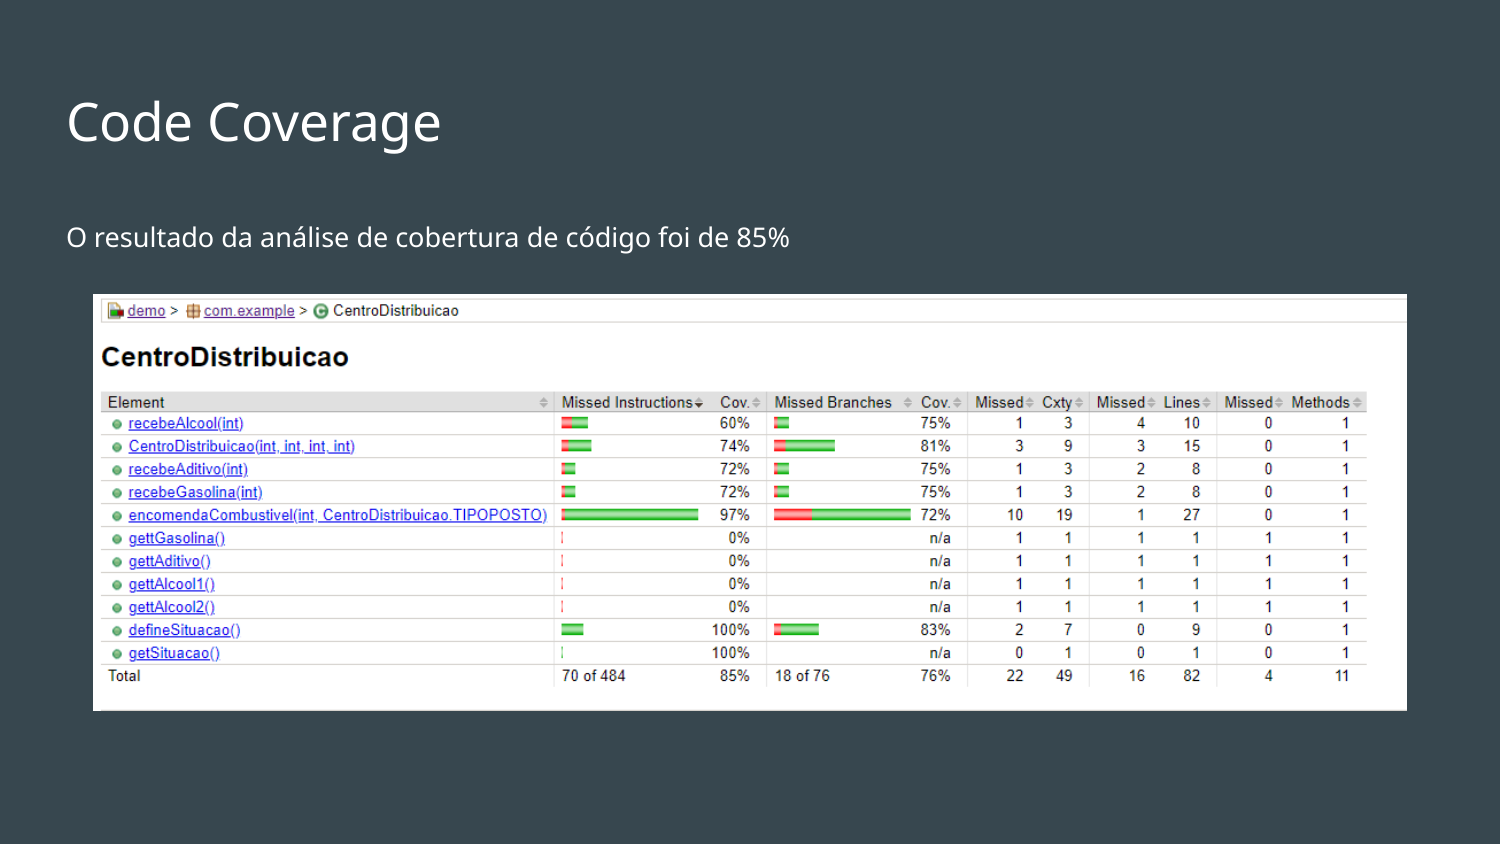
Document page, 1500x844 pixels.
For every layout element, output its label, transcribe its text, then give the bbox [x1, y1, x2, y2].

picture [92, 293, 1408, 712]
title Code Coverage [51, 72, 1449, 167]
list O resultado da análise de cobertura de código foi de 85% [51, 189, 1449, 750]
